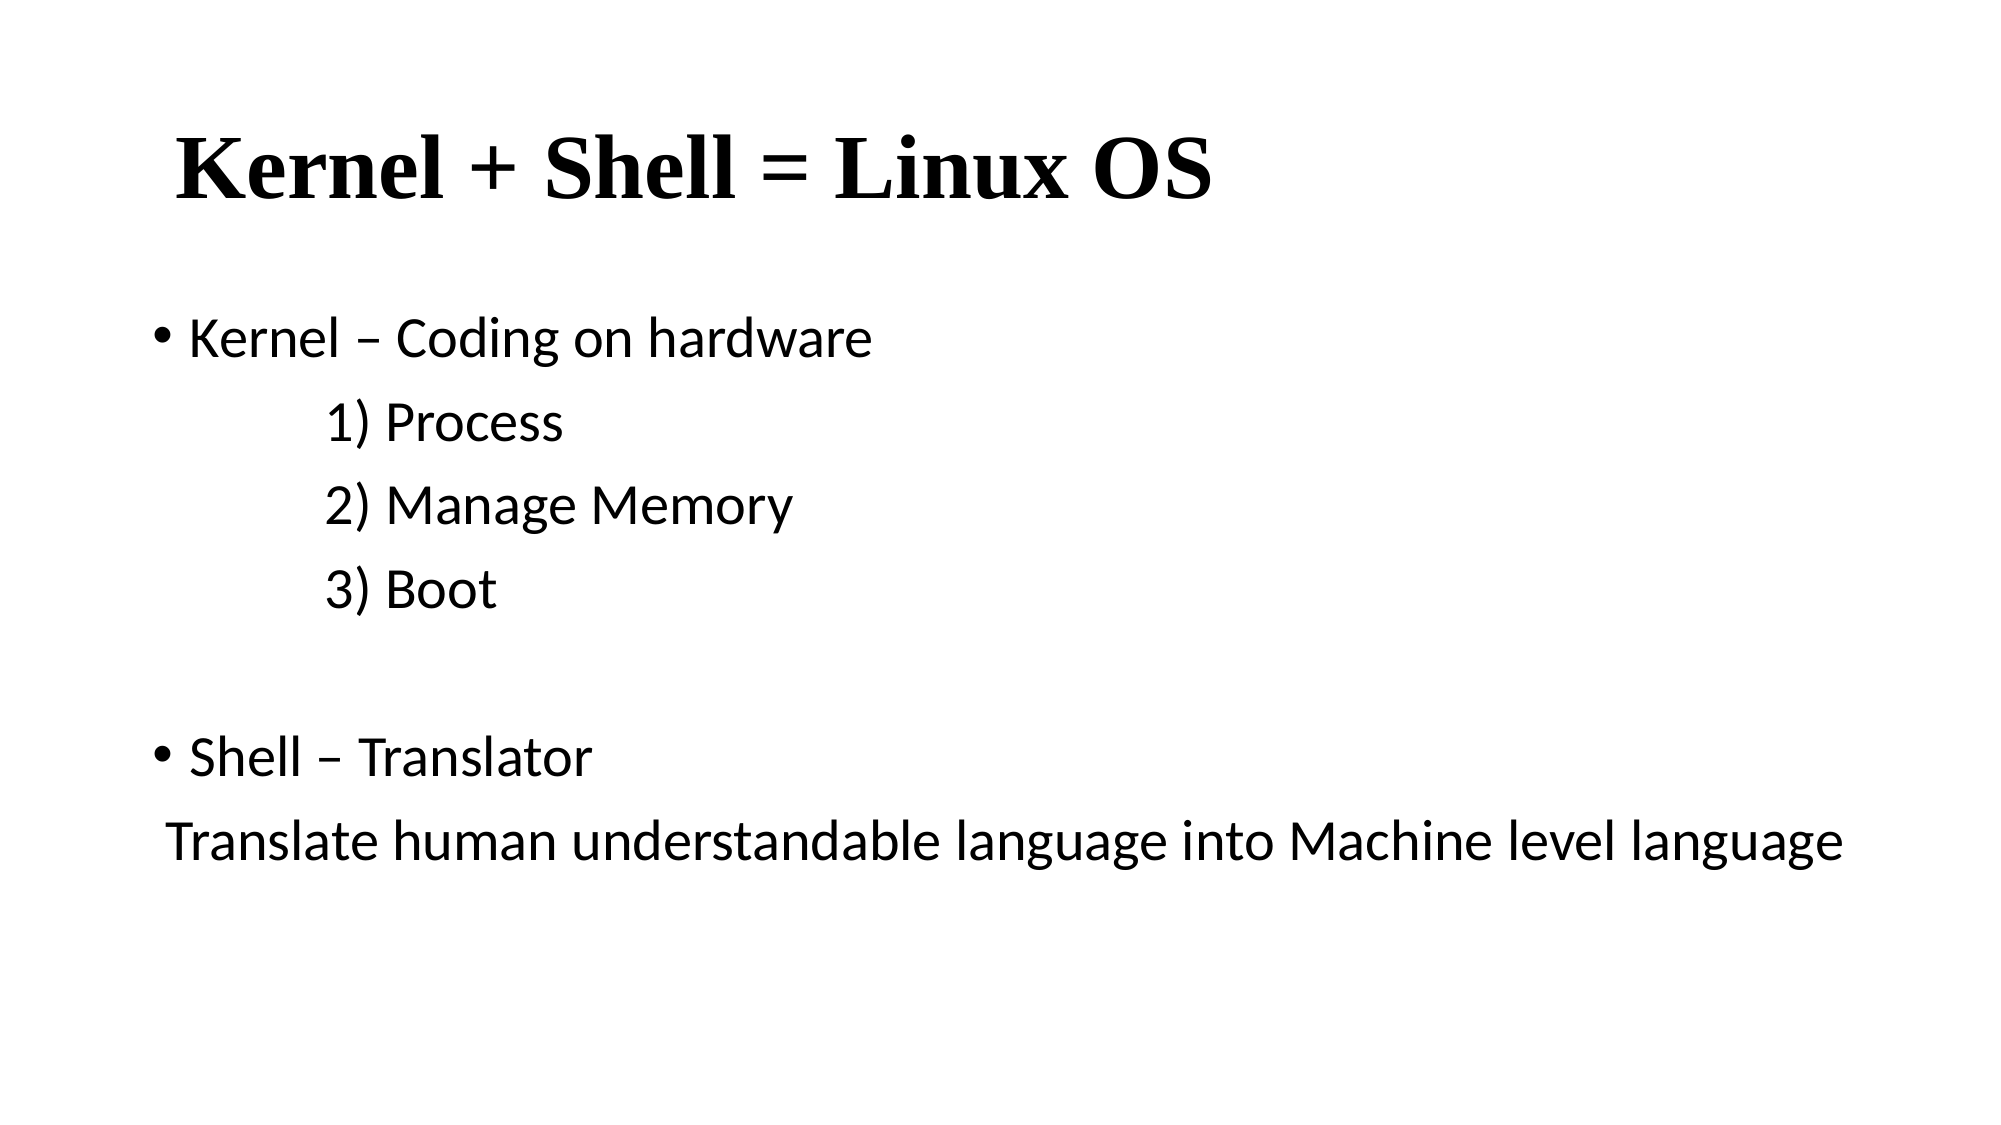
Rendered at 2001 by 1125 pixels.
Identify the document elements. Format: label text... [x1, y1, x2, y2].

list Kernel – Coding on hardware 1) Process 2) Manage Memory 3) Boot Shell – Translator Translate human understandable language into Machine level language [137, 299, 1863, 1014]
title Kernel + Shell = Linux OS [137, 59, 1863, 278]
